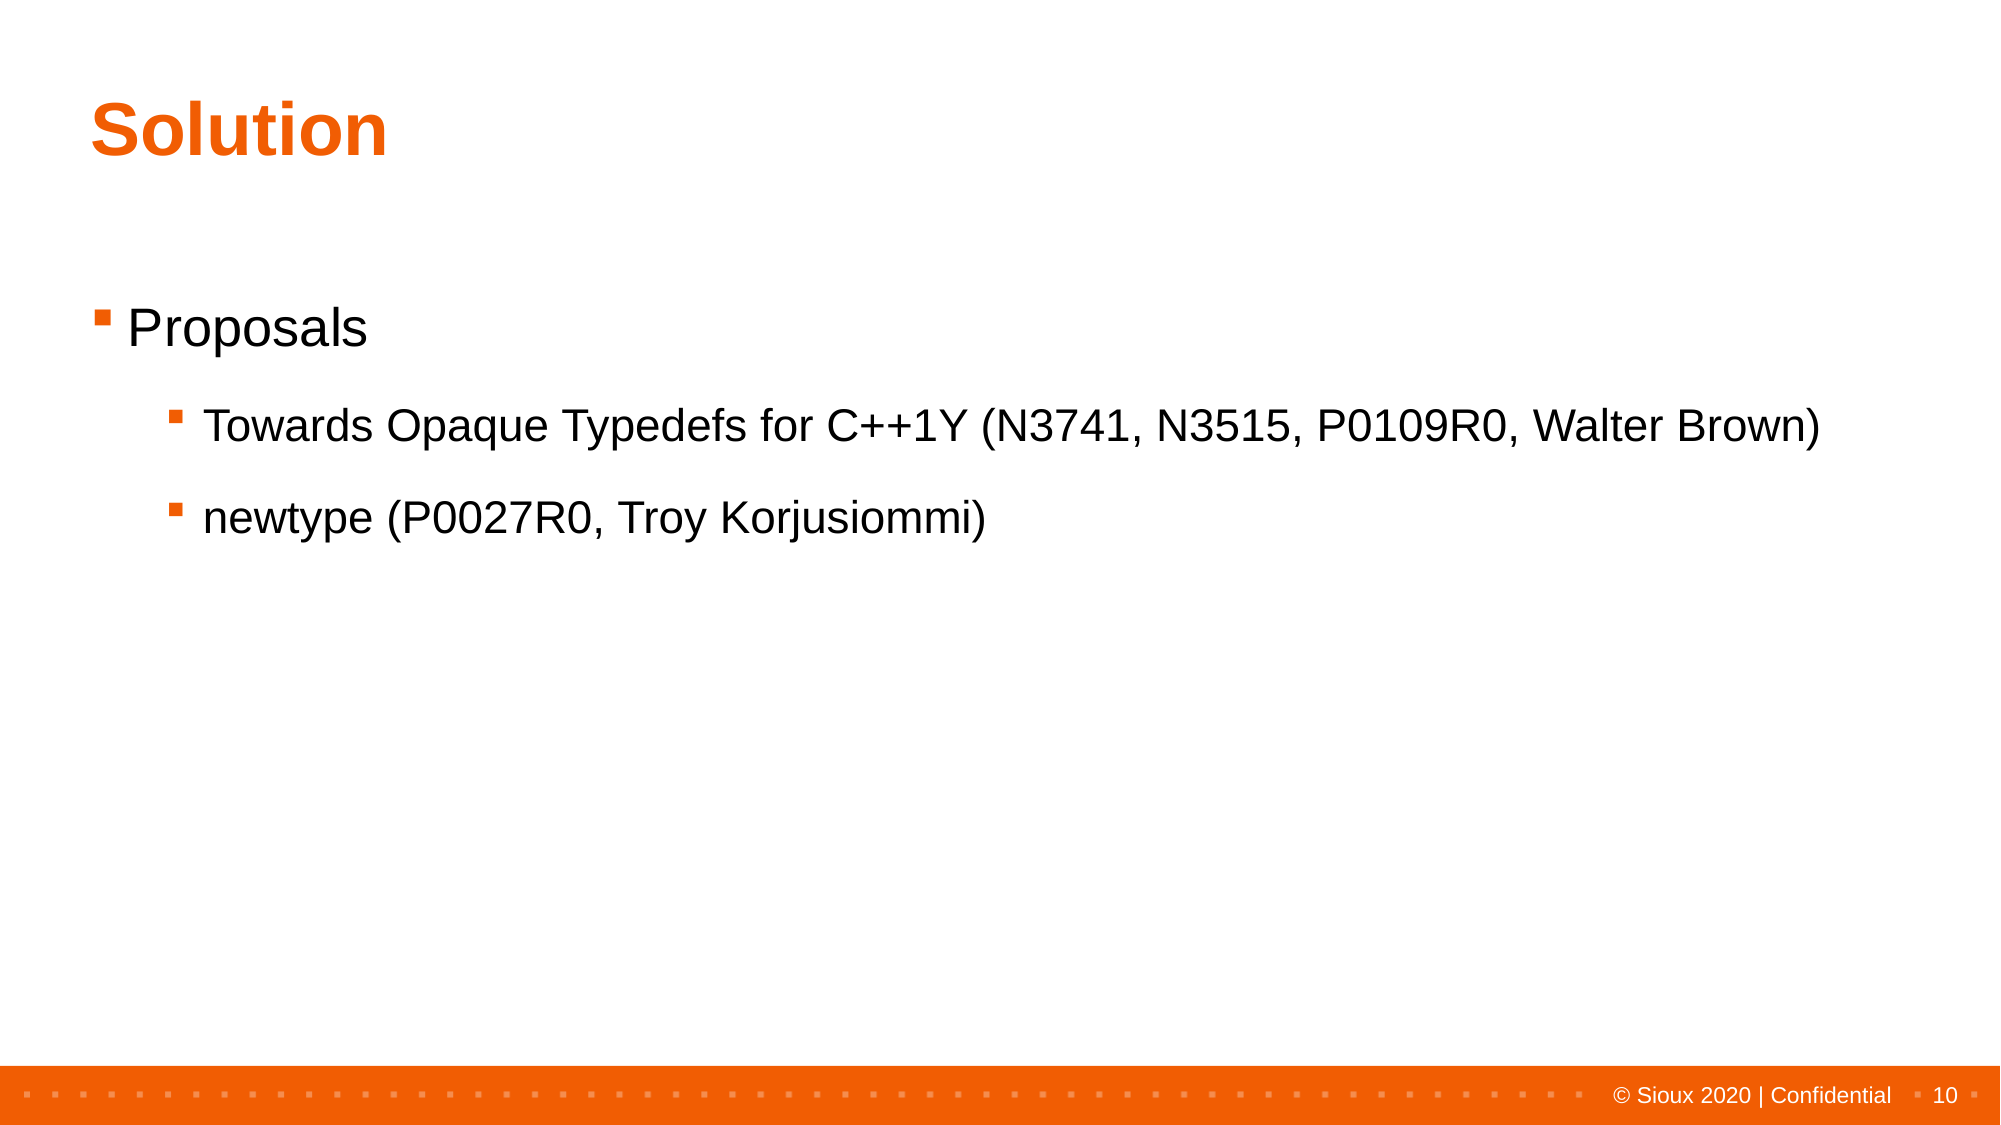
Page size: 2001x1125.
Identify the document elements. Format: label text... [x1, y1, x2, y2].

slide_number 10 [1922, 1080, 1969, 1110]
list Proposals Towards Opaque Typedefs for C++1Y (N3741, N3515, P0109R0, Walter Brown) newtype (P0027R0, Troy Korjusiommi) [90, 259, 1910, 998]
footer © Sioux 2020 | Confidential [1596, 1080, 1898, 1109]
title Solution [90, 90, 1910, 259]
picture [0, 1065, 2001, 1125]
